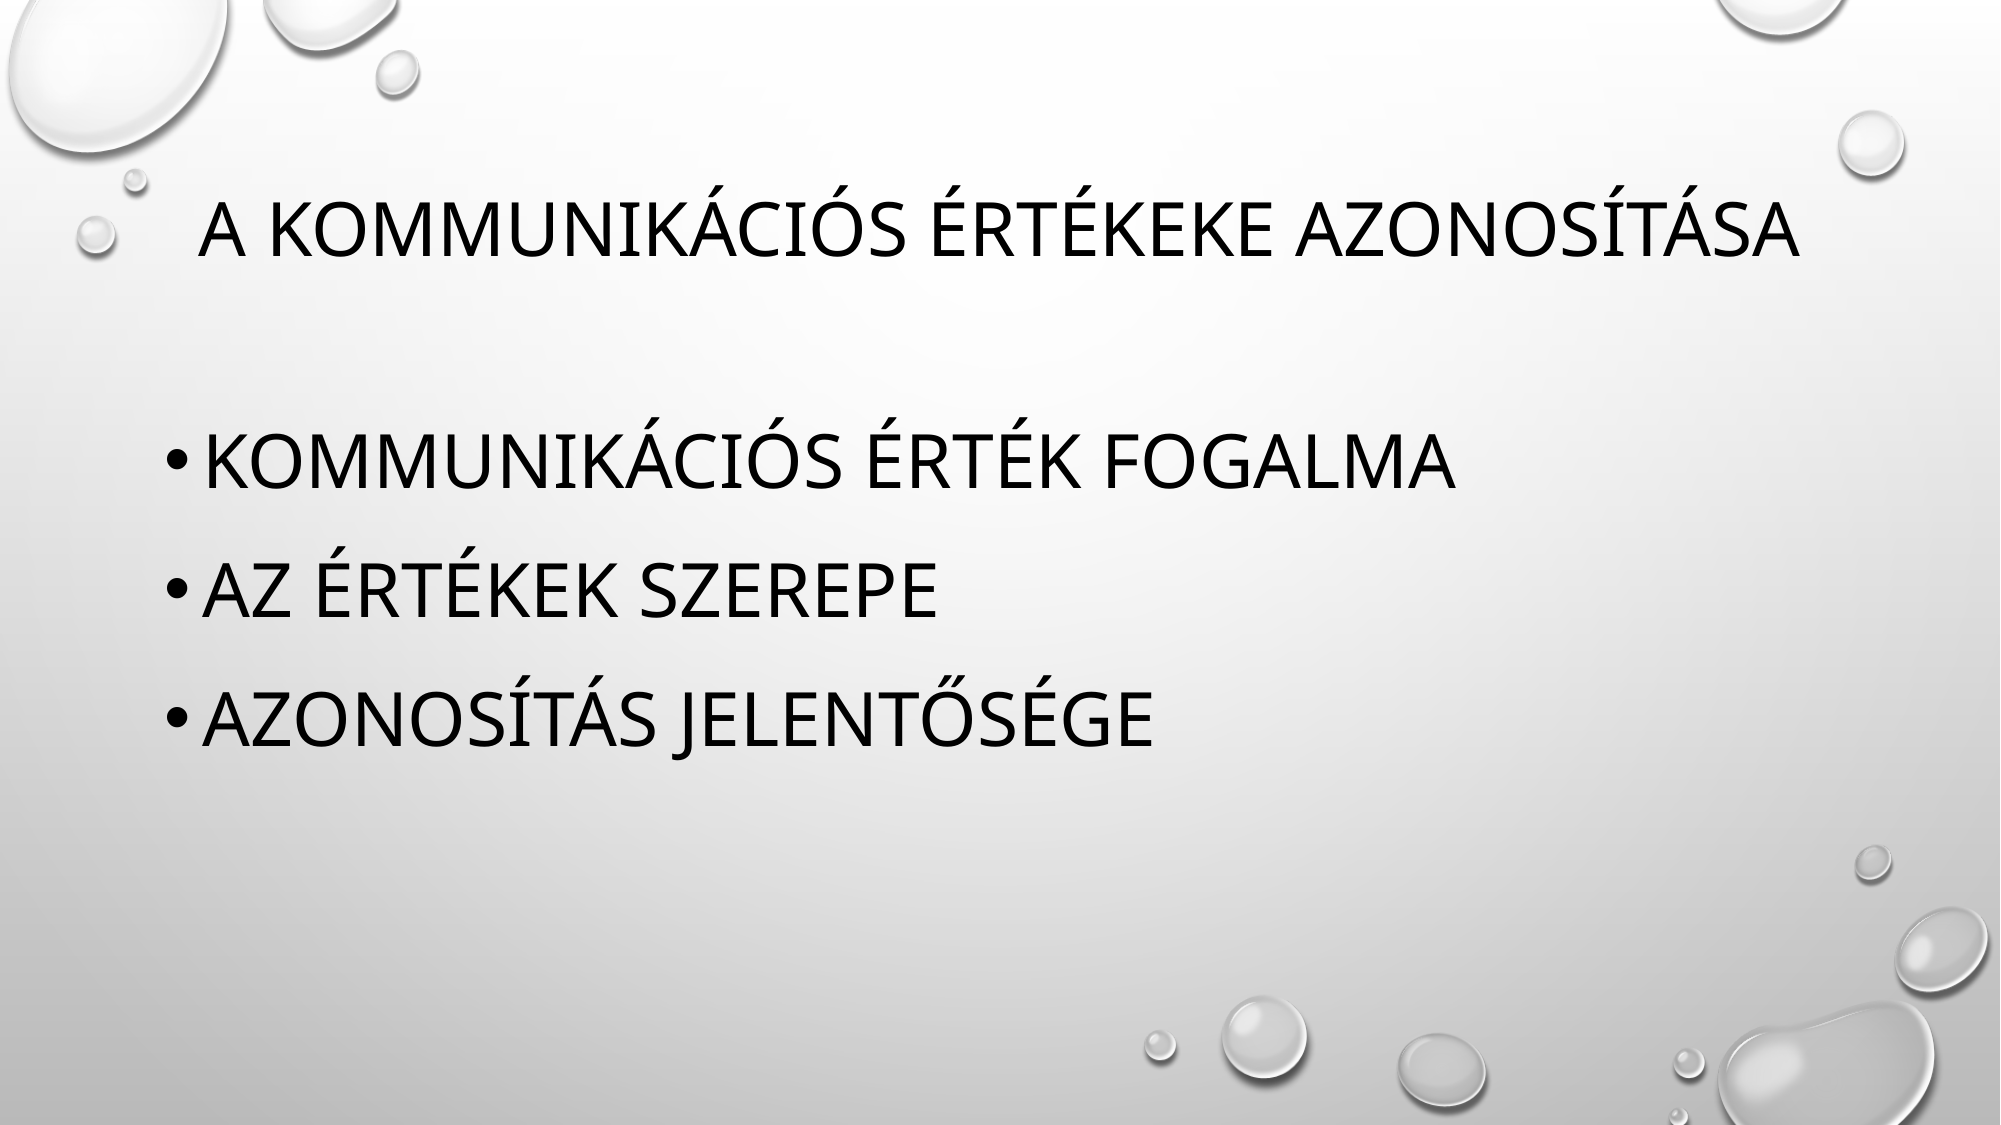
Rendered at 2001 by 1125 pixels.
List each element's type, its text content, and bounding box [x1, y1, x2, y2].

title A kommunikációs értékeke azonosítása [149, 101, 1851, 364]
list Kommunikációs érték fogalma Az értékek szerepe Azonosítás jelentősége [149, 388, 1850, 950]
picture [0, 0, 2000, 1125]
